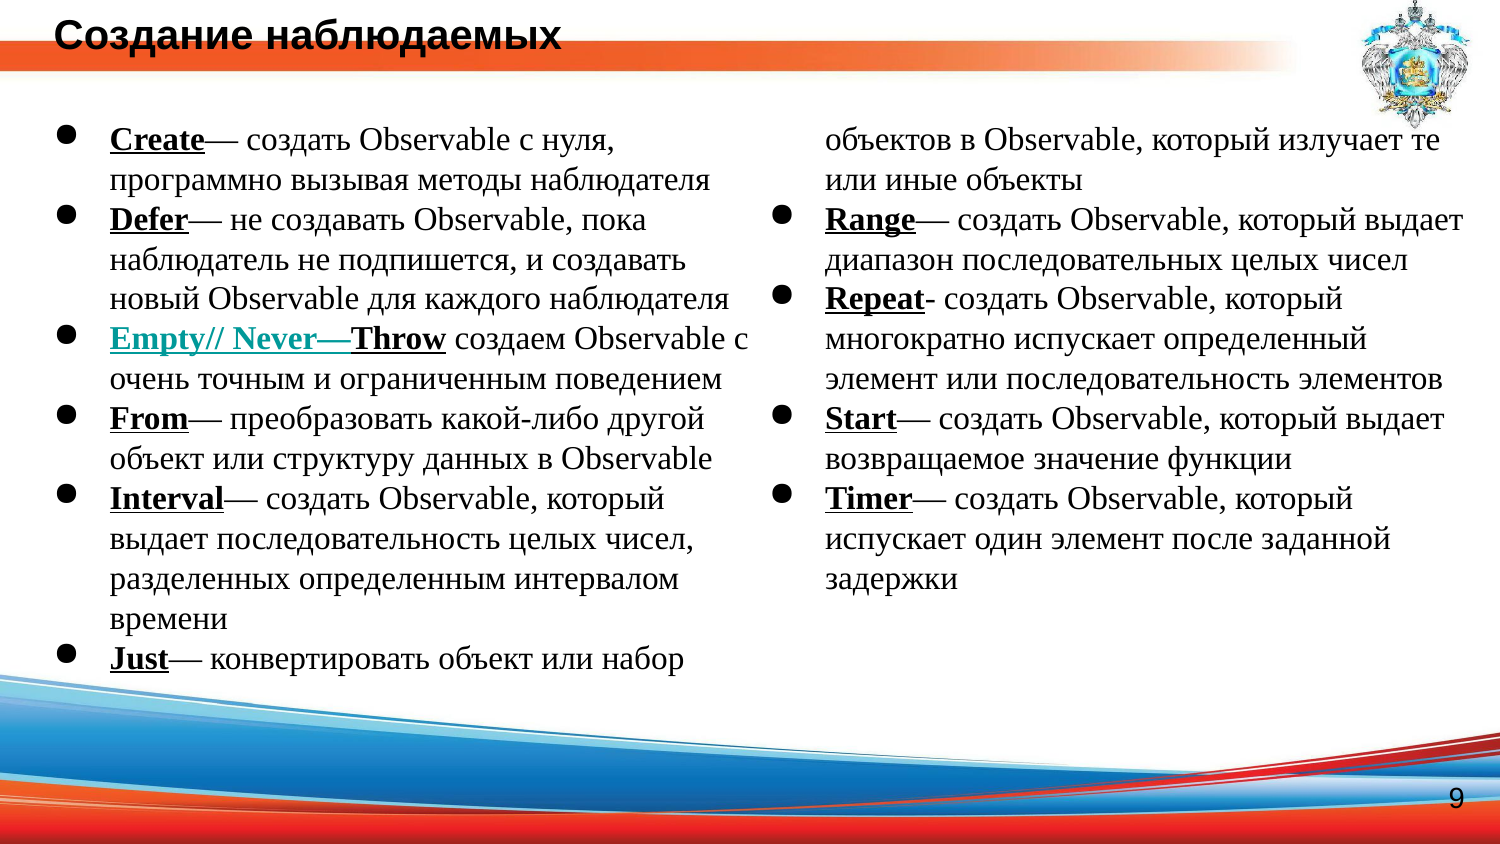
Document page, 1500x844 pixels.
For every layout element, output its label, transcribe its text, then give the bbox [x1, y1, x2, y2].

picture [0, 0, 1500, 844]
text_box Создание наблюдаемых [39, 0, 992, 65]
list Create— создать Observable с нуля, программно вызывая методы наблюдателя Defer— не создавать Observable, пока наблюдатель не подпишется, и создавать новый Observable для каждого наблюдателя Empty// Never—Throw создаем Observable с очень точным и ограниченным поведением From— преобразовать какой-либо другой объект или структуру данных в Observable Interval— создать Observable, который выдает последовательность целых чисел, разделенных определенным интервалом времени Just— конвертировать объект или набор объектов в Observable, который излучает те или иные объекты Range— создать Observable, который выдает диапазон последовательных целых чисел Repeat- создать Observable, который многократно испускает определенный элемент или последовательность элементов Start— создать Observable, который выдает возвращаемое значение функции Timer— создать Observable, который испускает один элемент после заданной задержки [19, 101, 1481, 718]
slide_number 9 [1389, 764, 1480, 830]
